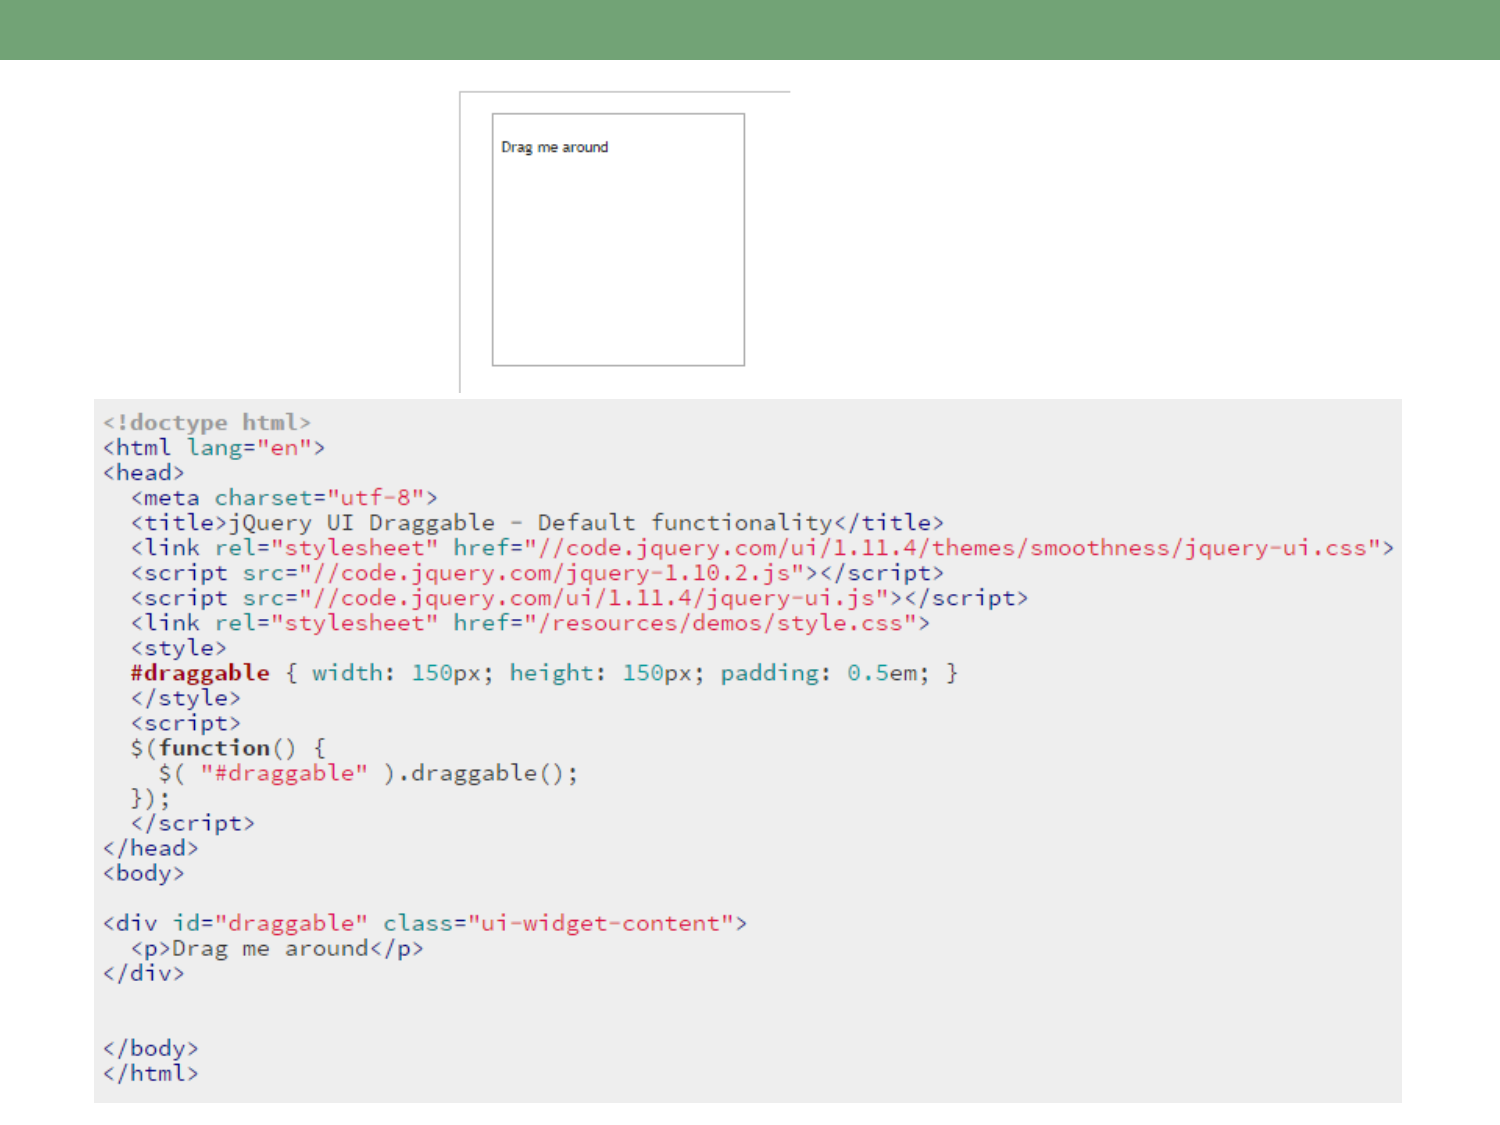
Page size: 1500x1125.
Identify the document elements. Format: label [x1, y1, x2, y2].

picture [93, 399, 1403, 1104]
picture [449, 82, 791, 394]
